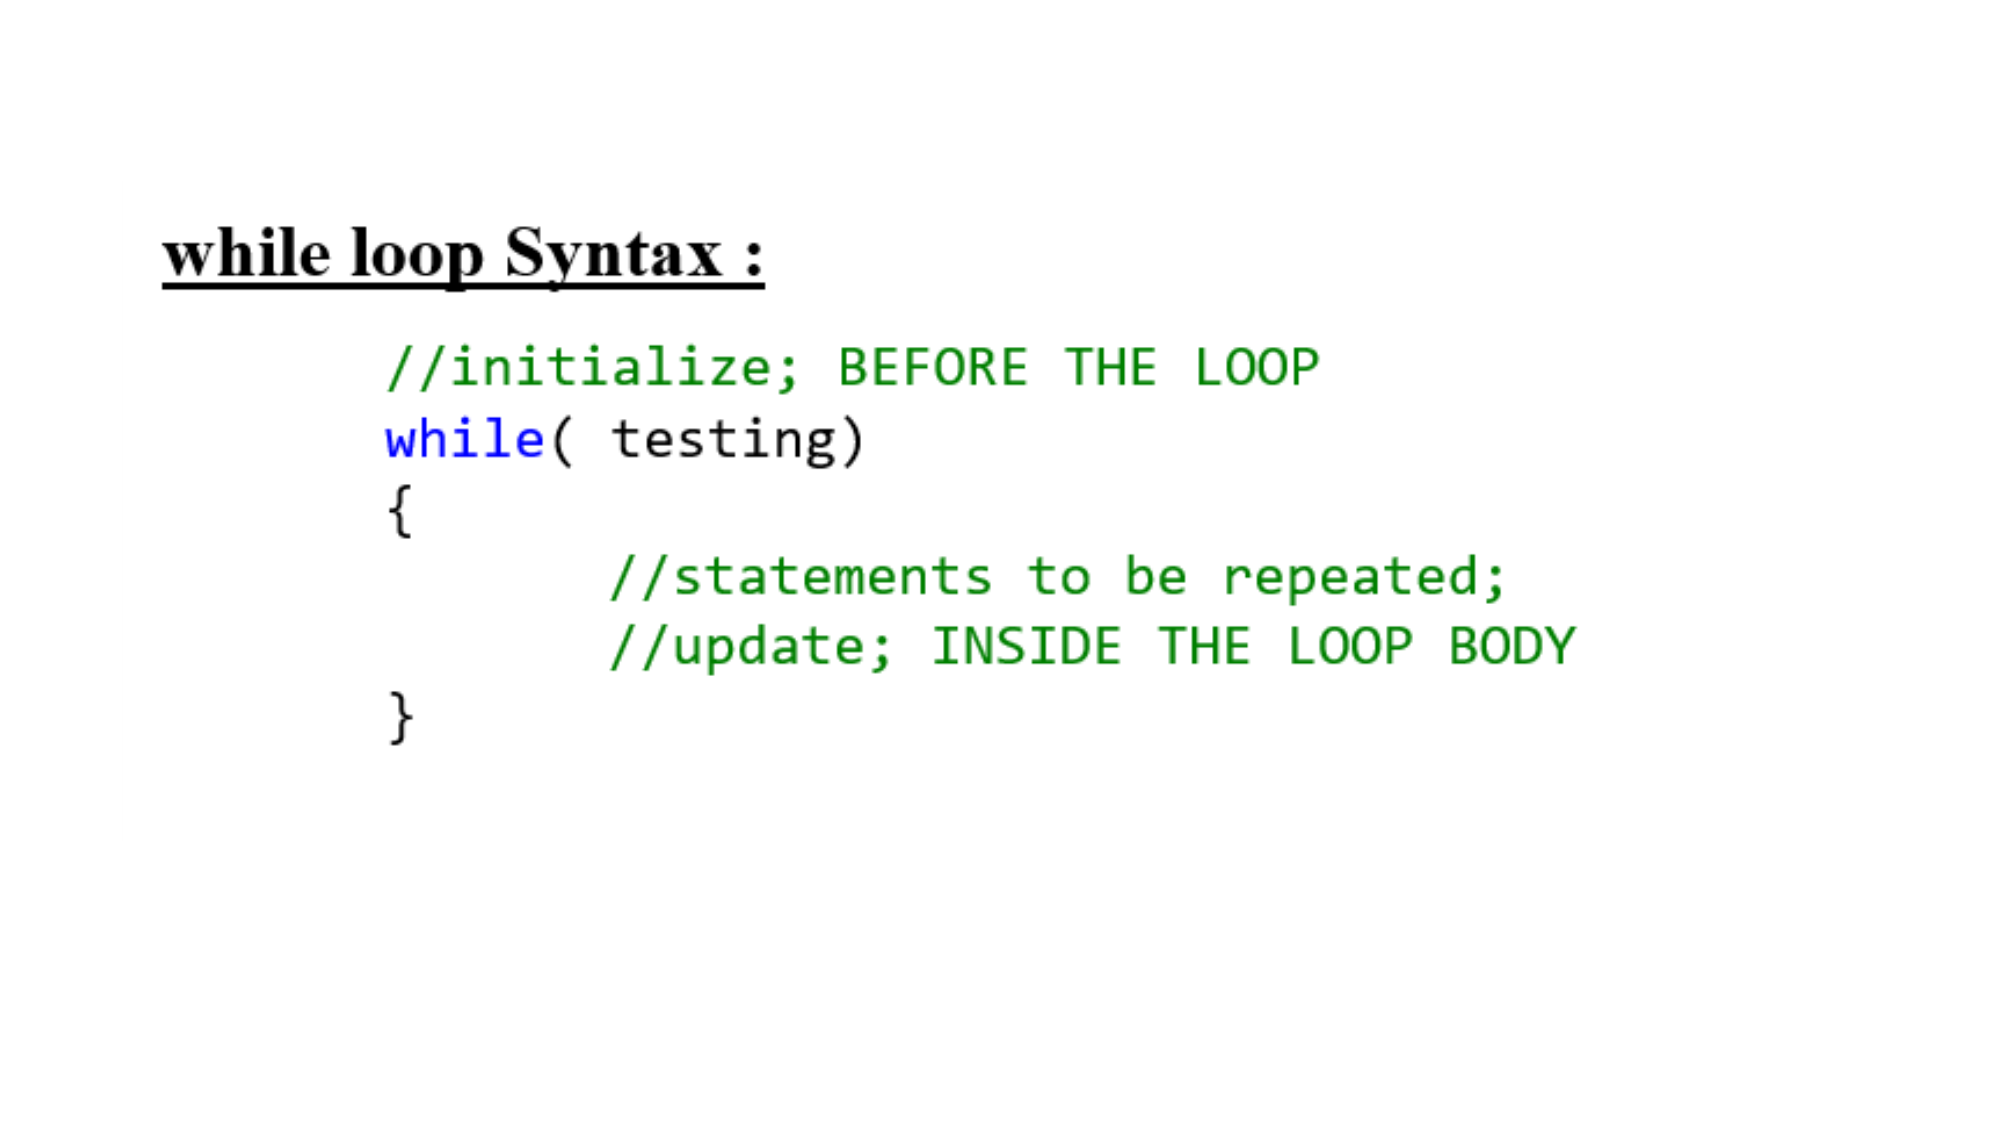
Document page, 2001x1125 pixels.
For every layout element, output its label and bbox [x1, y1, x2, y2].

picture [121, 181, 1747, 841]
